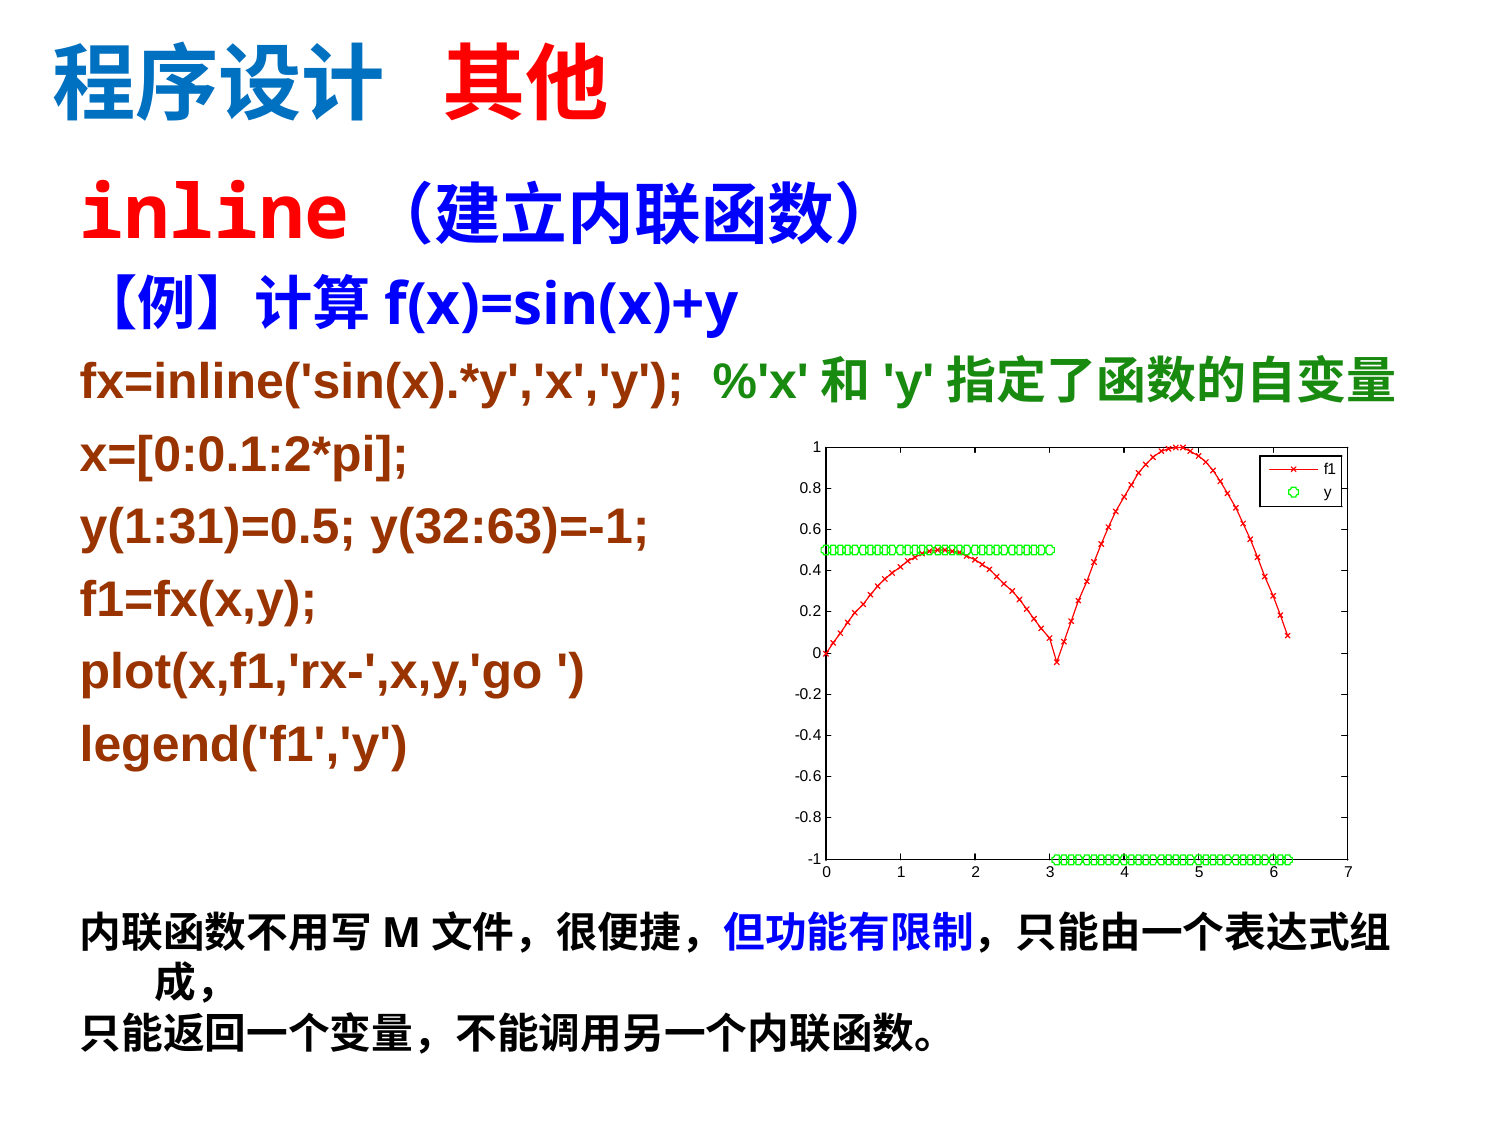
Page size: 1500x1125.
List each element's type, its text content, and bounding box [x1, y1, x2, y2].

picture [737, 408, 1412, 916]
text_box 程序设计 其他 [37, 0, 1325, 138]
text_box inline（建立内联函数） 【例】计算f(x)=sin(x)+y fx=inline('sin(x).*y','x','y'); %'x'和'y'指定了函数的自变量 x=[0:0.1:2*pi]; y(1:31)=0.5; y(32:63)=-1; f1=fx(x,y); plot(x,f1,'rx-',x,y,'go ') legend('f1','y') 内联函数不用写M文件，很便捷，但功能有限制，只能由一个表达式组成， 只能返回一个变量，不能调用另一个内联函数。 [64, 156, 1442, 1065]
